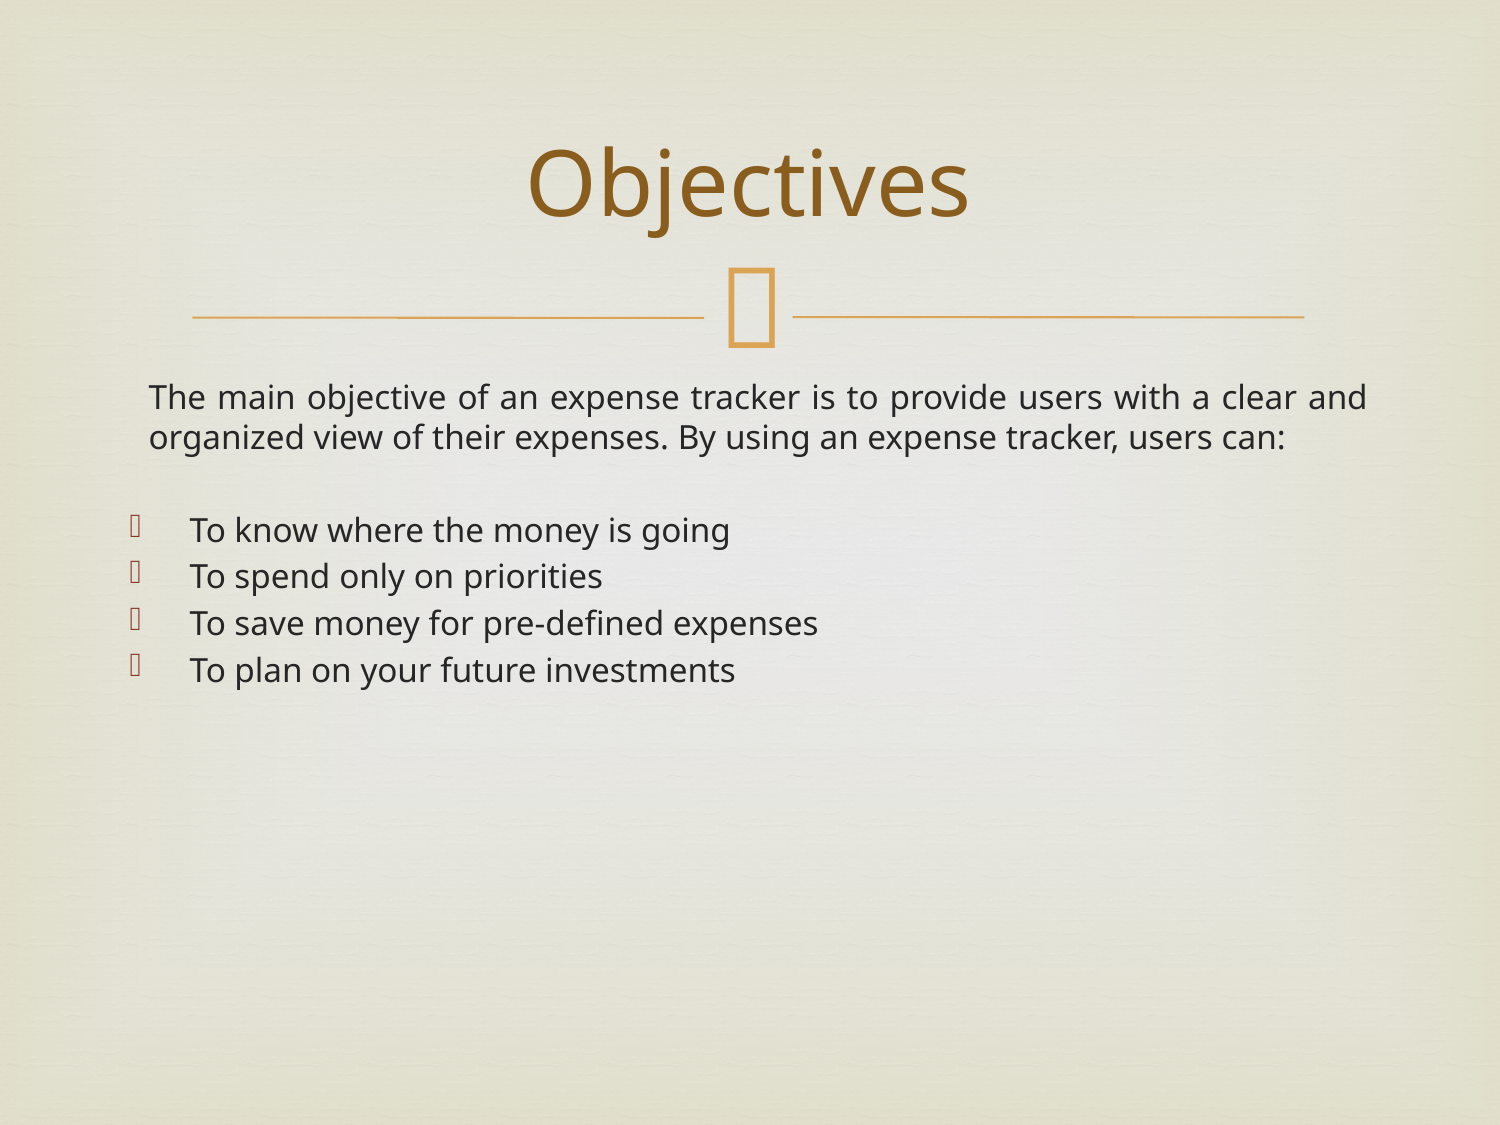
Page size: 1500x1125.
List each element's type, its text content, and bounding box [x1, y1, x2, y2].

list The main objective of an expense tracker is to provide users with a clear and organized view of their expenses. By using an expense tracker, users can: To know where the money is going To spend only on priorities To save money for pre-defined expenses To plan on your future investments [114, 368, 1386, 1005]
title Objectives [112, 93, 1386, 267]
